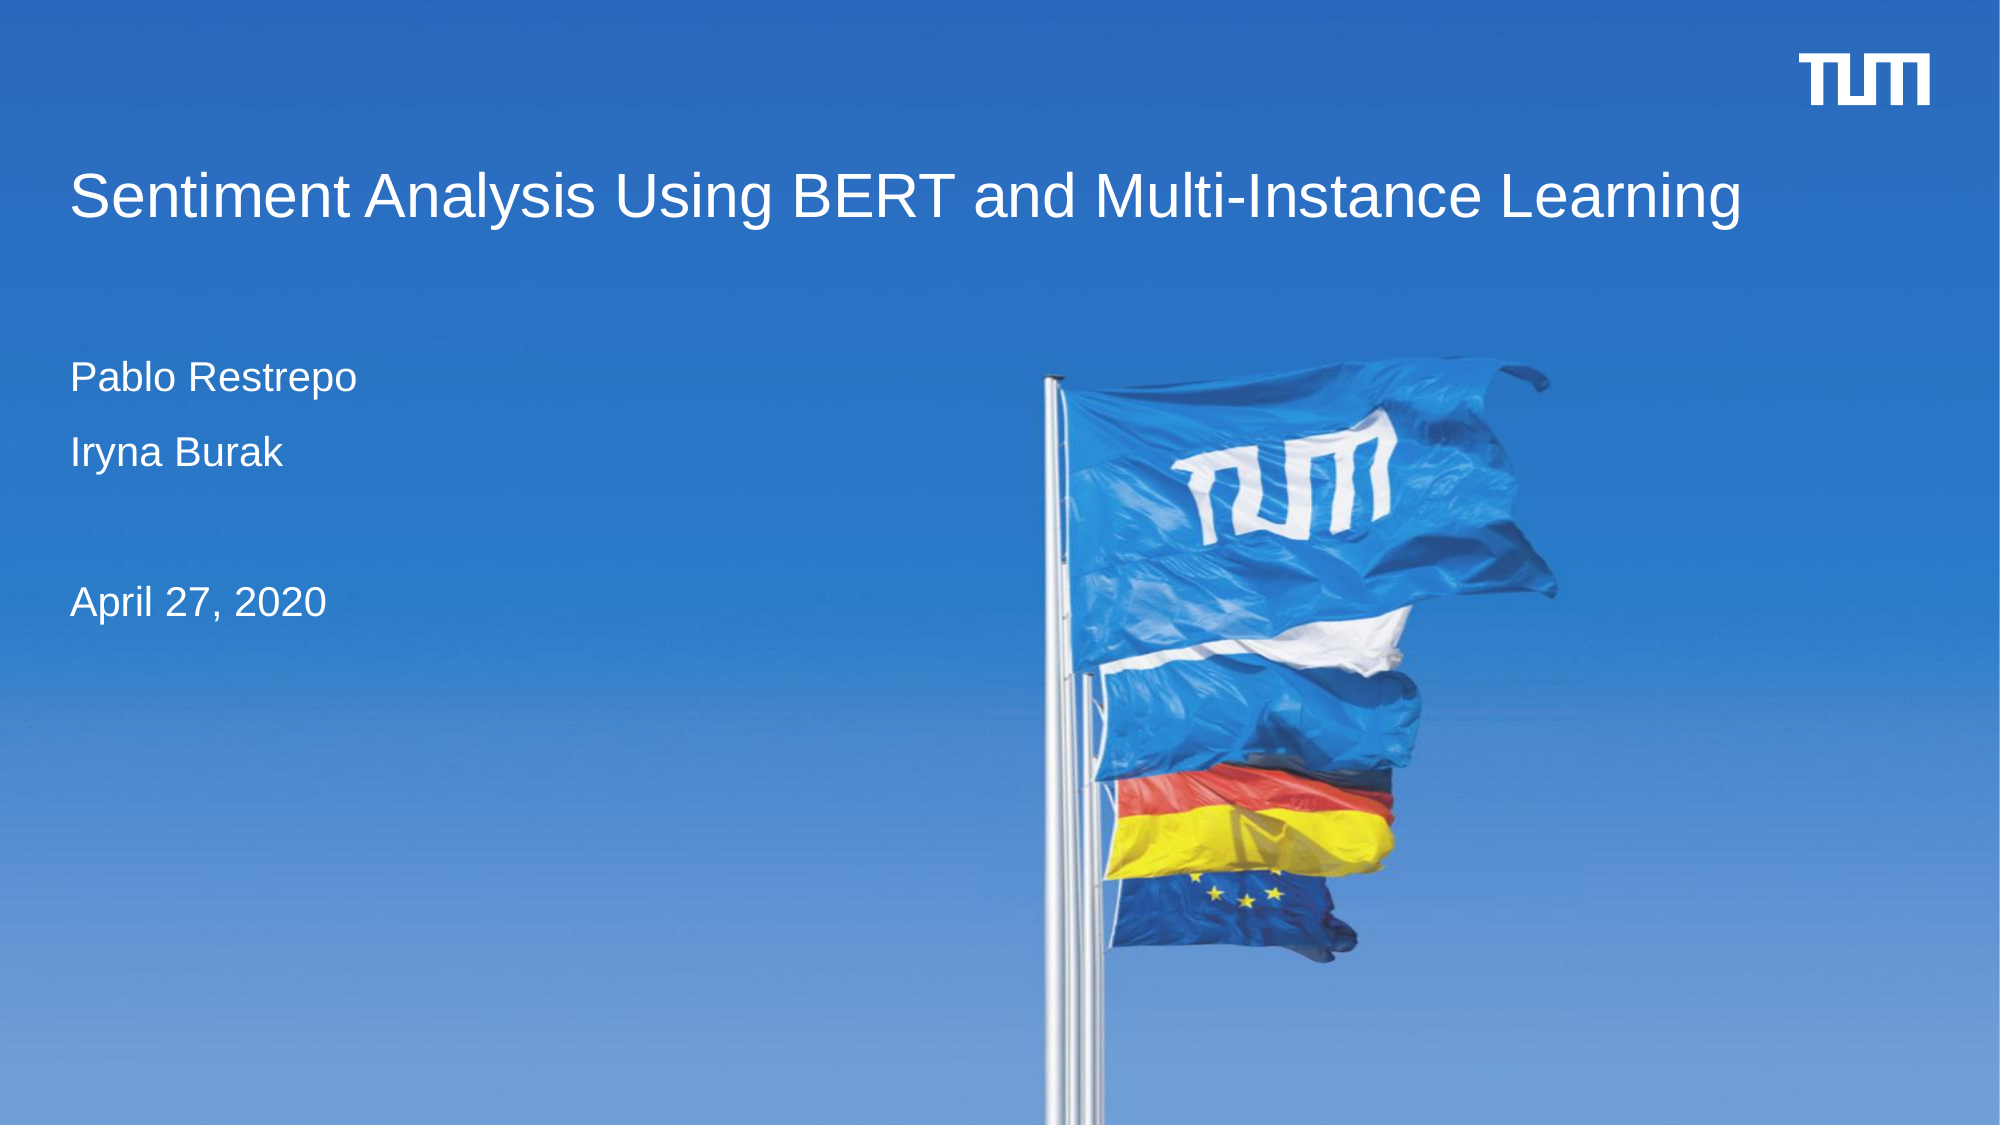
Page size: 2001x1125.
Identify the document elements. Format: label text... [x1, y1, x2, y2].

picture [0, 0, 2000, 1125]
text_box Sentiment Analysis Using BERT and Multi-Instance Learning [69, 163, 1931, 246]
text_box Pablo Restrepo Iryna Burak April 27, 2020 [69, 324, 1931, 534]
